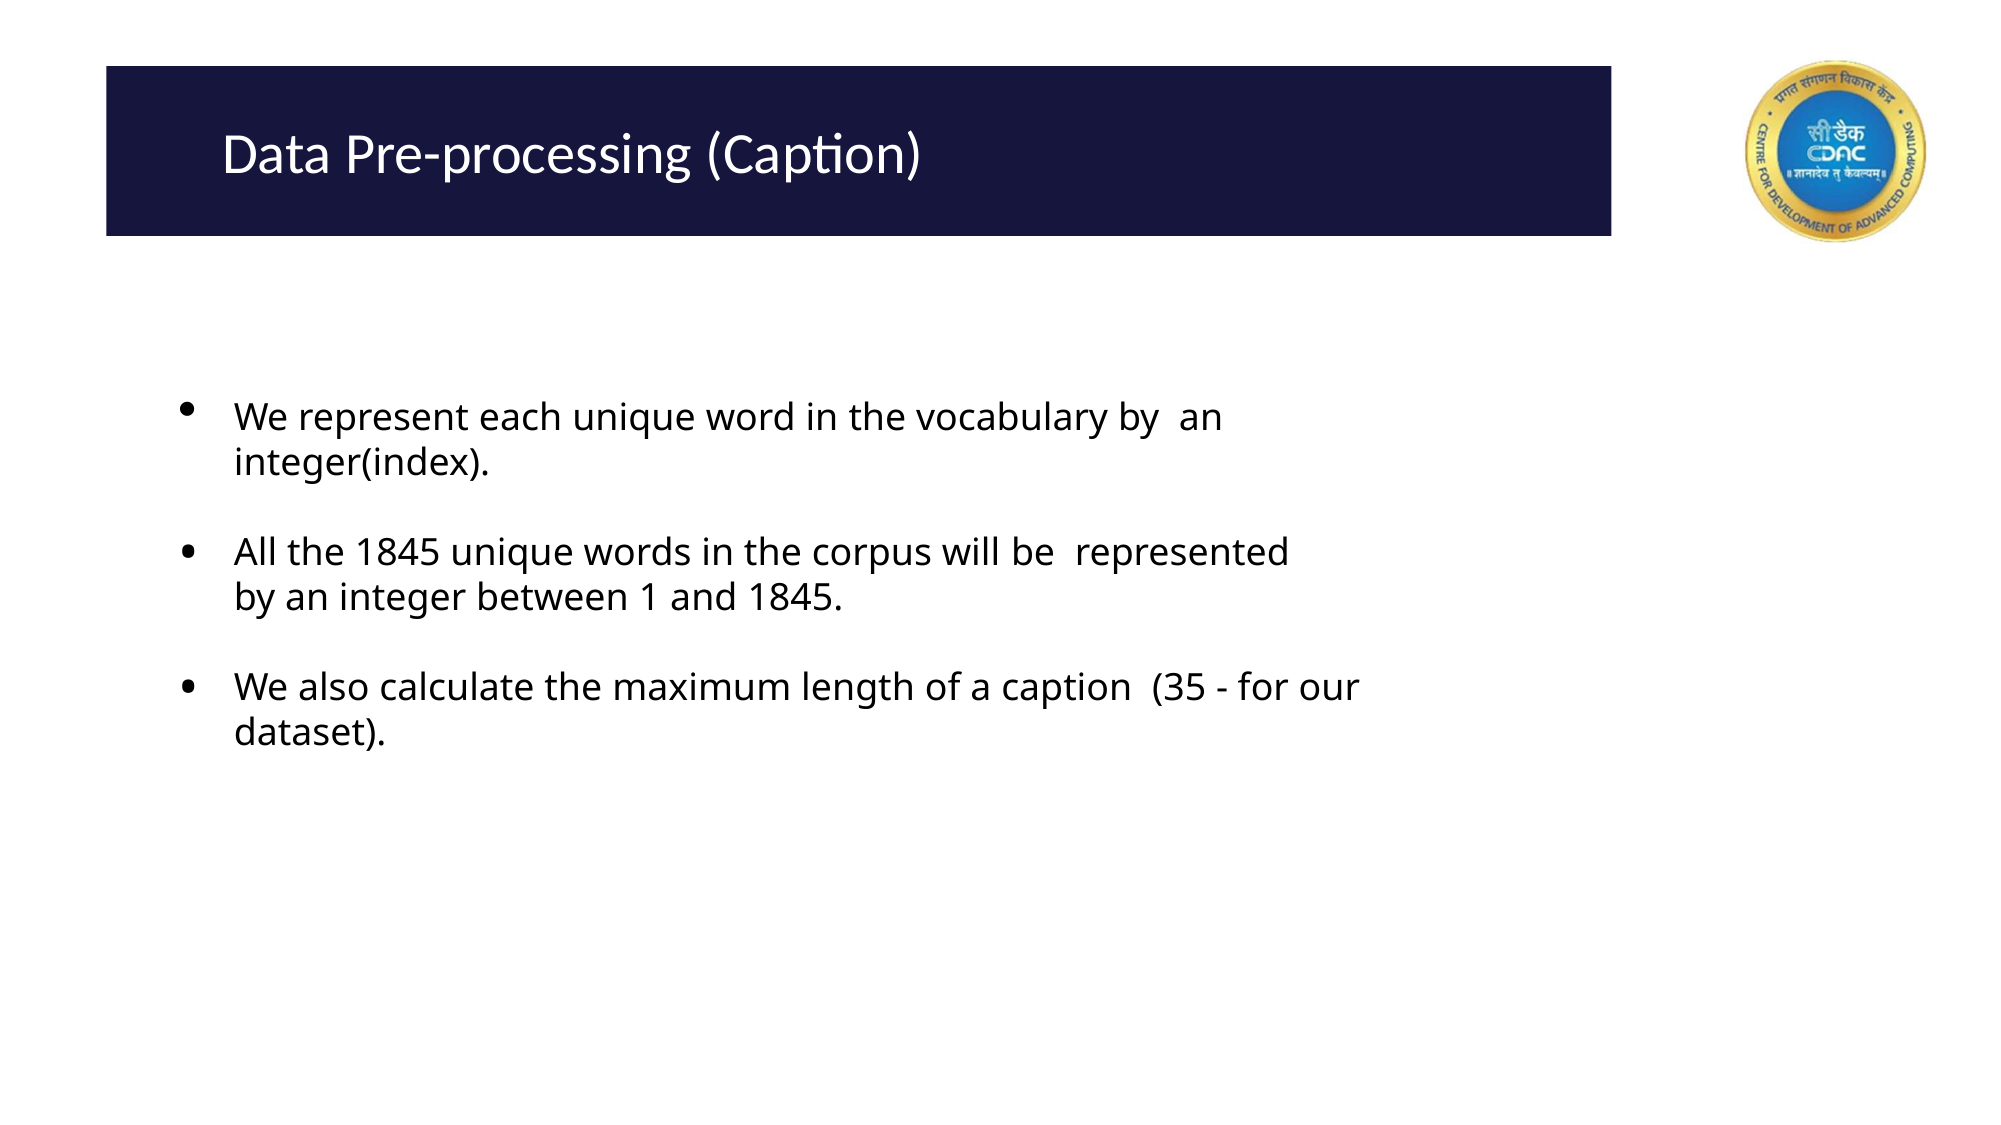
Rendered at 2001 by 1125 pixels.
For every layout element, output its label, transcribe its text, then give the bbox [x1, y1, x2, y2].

text_box We represent each unique word in the vocabulary by an integer(index). All the 1845 unique words in the corpus will be represented by an integer between 1 and 1845. We also calculate the maximum length of a caption (35 - for our dataset). [172, 391, 1411, 753]
text_box [1743, 58, 1928, 245]
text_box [106, 0, 1636, 237]
